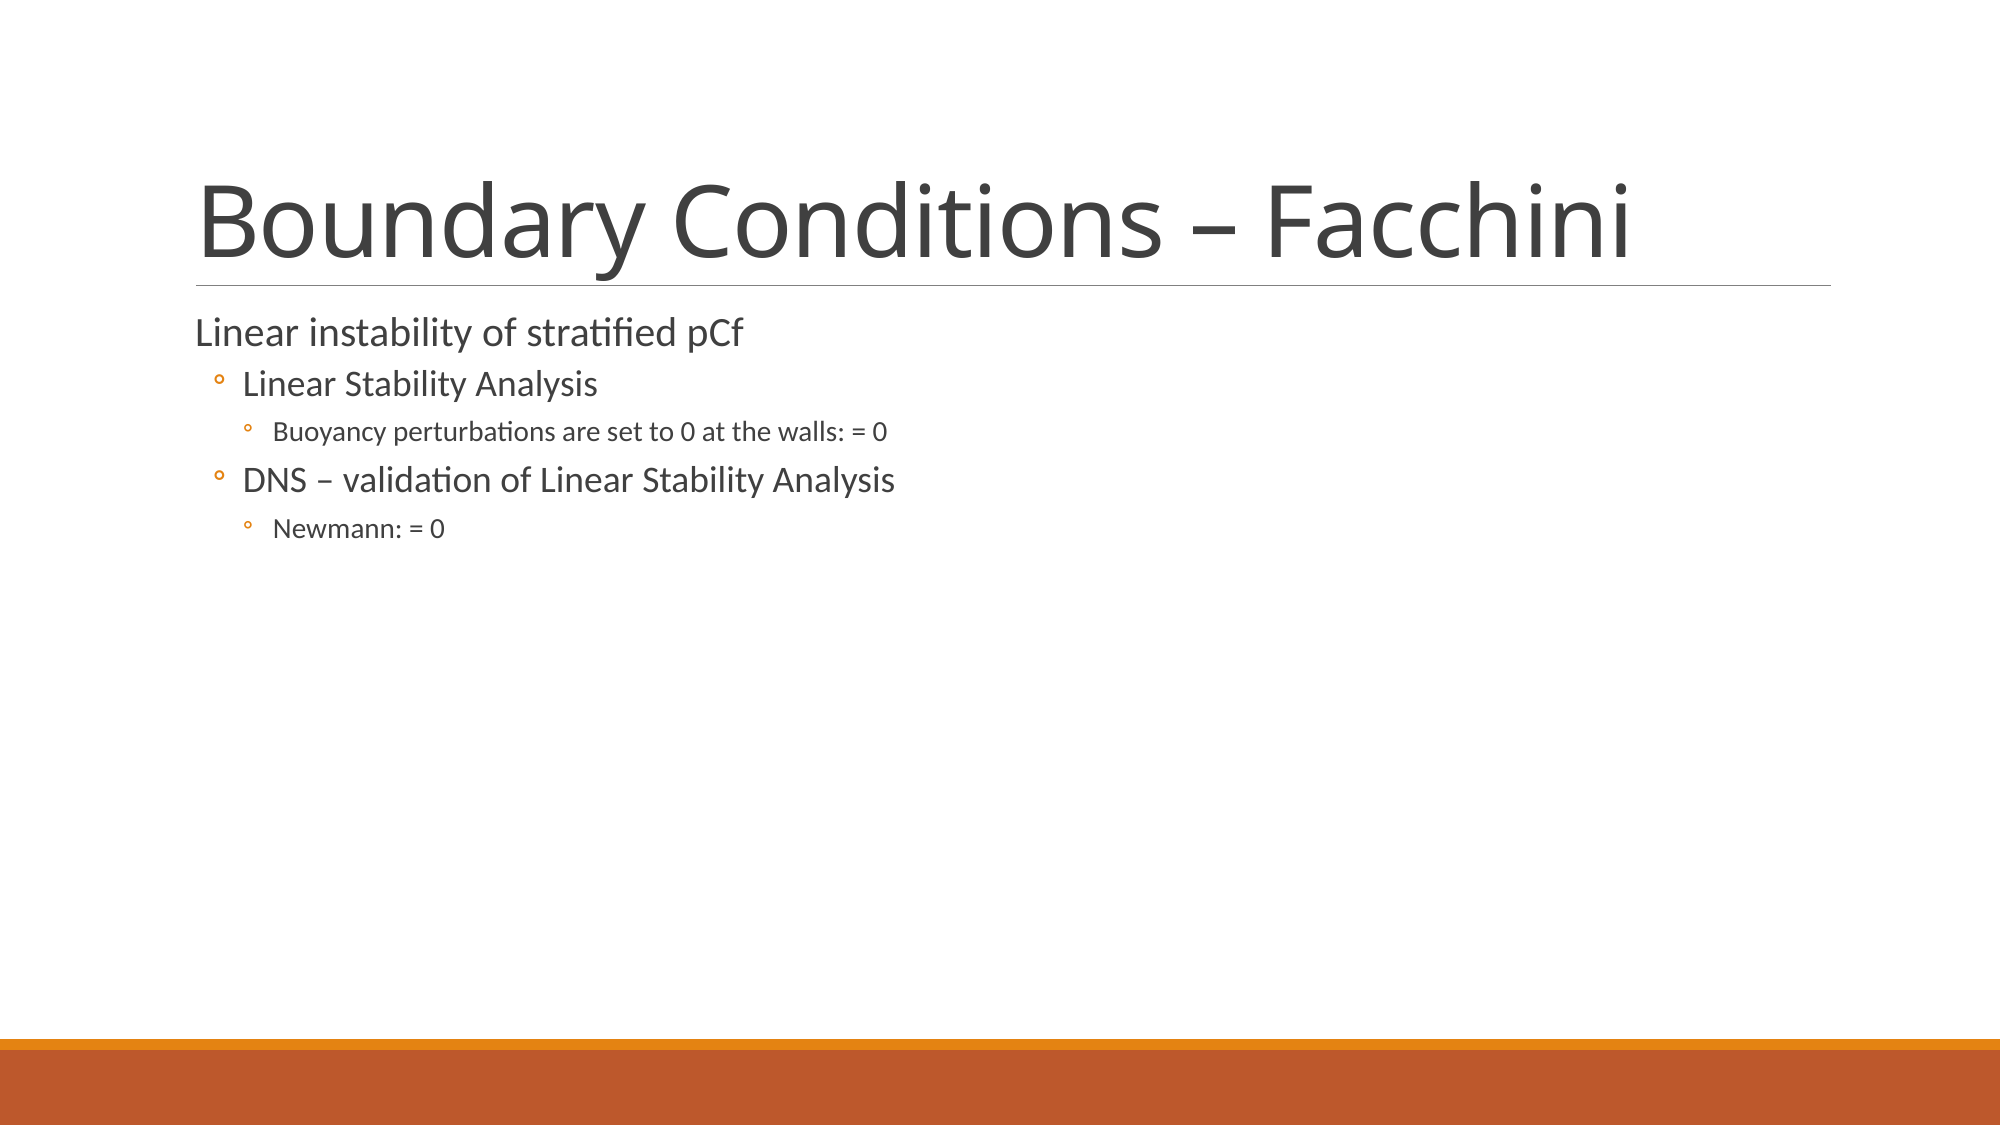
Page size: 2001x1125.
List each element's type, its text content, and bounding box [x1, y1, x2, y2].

title Boundary Conditions – Facchini [180, 47, 1830, 285]
